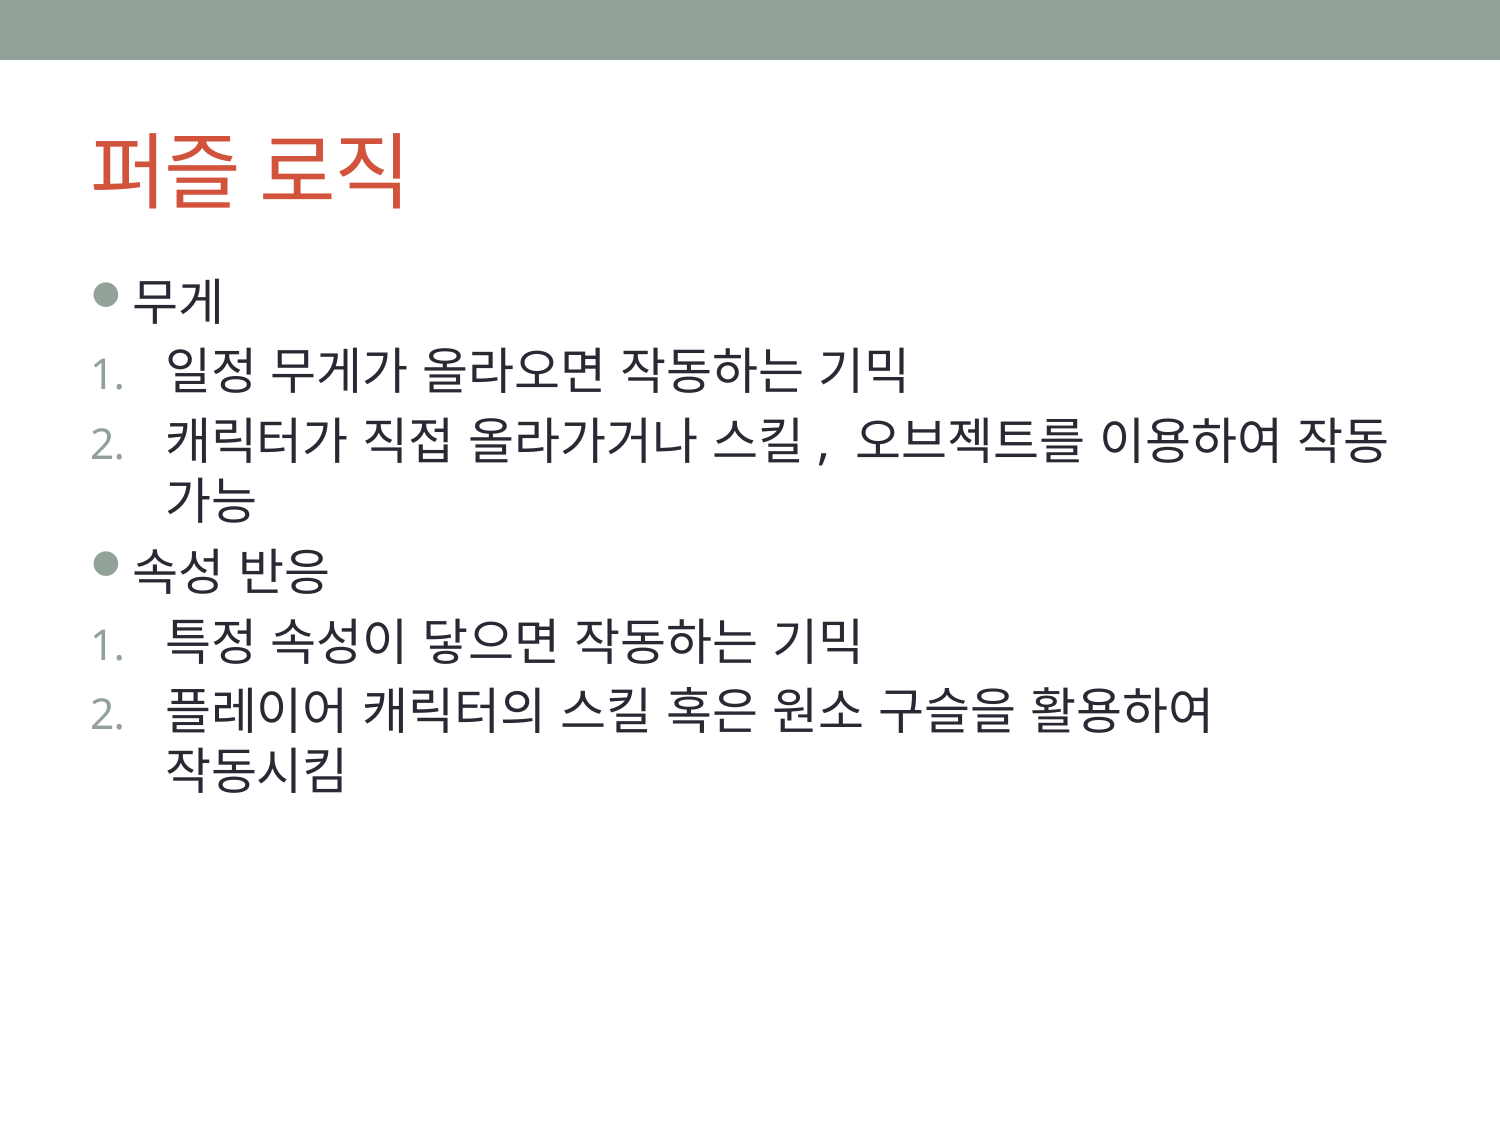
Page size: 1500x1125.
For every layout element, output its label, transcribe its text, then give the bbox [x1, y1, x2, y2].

list 무게 일정 무게가 올라오면 작동하는 기믹 캐릭터가 직접 올라가거나 스킬, 오브젝트를 이용하여 작동 가능 속성 반응 특정 속성이 닿으면 작동하는 기믹 플레이어 캐릭터의 스킬 혹은 원소 구슬을 활용하여 작동시킴 [75, 262, 1425, 1063]
title 퍼즐 로직 [75, 87, 1425, 250]
